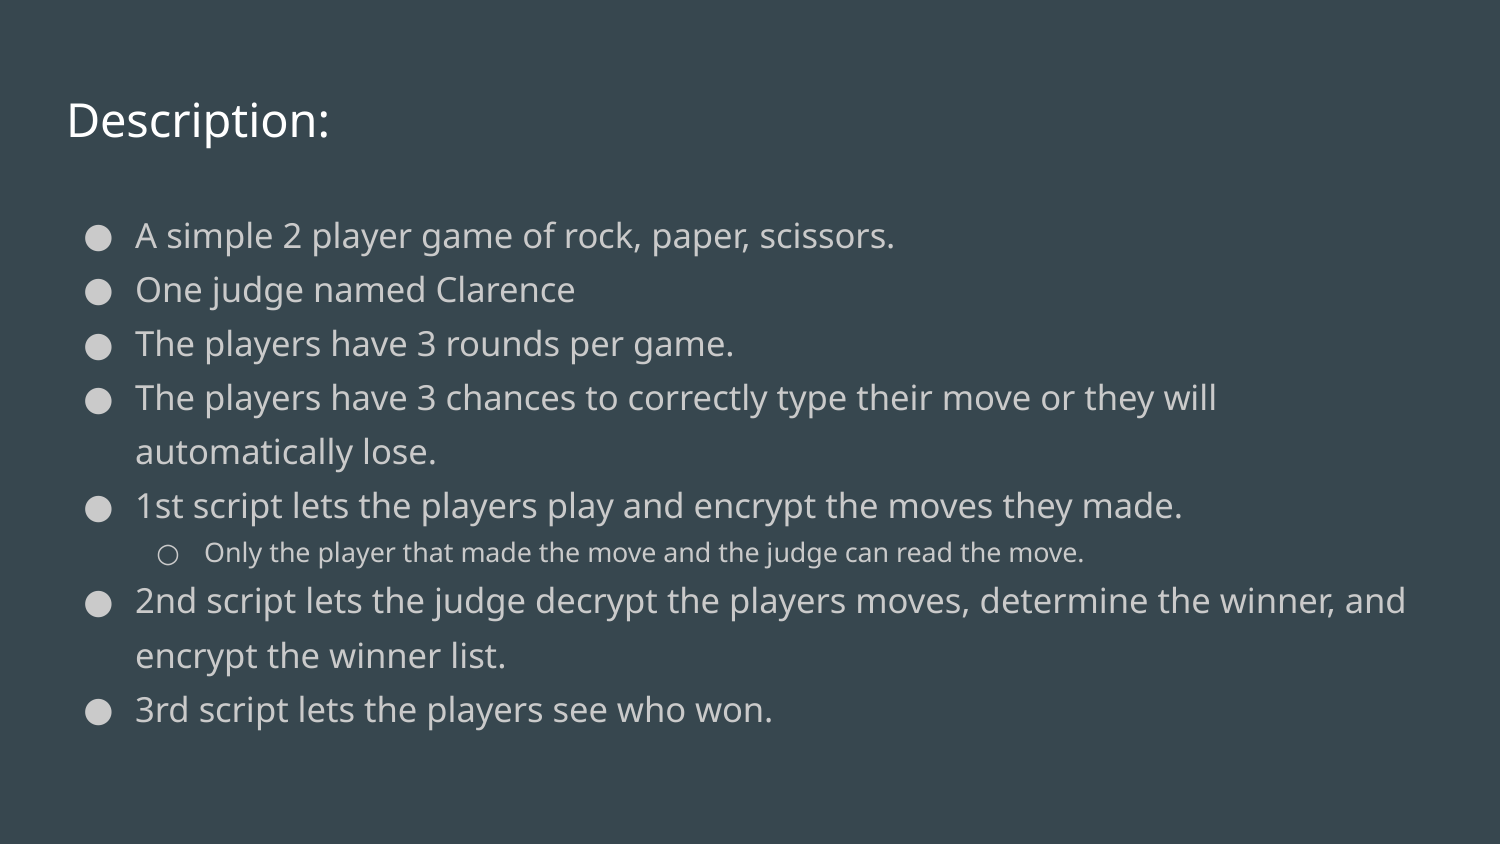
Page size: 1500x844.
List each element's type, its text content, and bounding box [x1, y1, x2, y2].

title Description: [51, 72, 1449, 167]
list A simple 2 player game of rock, paper, scissors. One judge named Clarence The players have 3 rounds per game. The players have 3 chances to correctly type their move or they will automatically lose. 1st script lets the players play and encrypt the moves they made. Only the player that made the move and the judge can read the move. 2nd script lets the judge decrypt the players moves, determine the winner, and encrypt the winner list. 3rd script lets the players see who won. [51, 189, 1449, 750]
